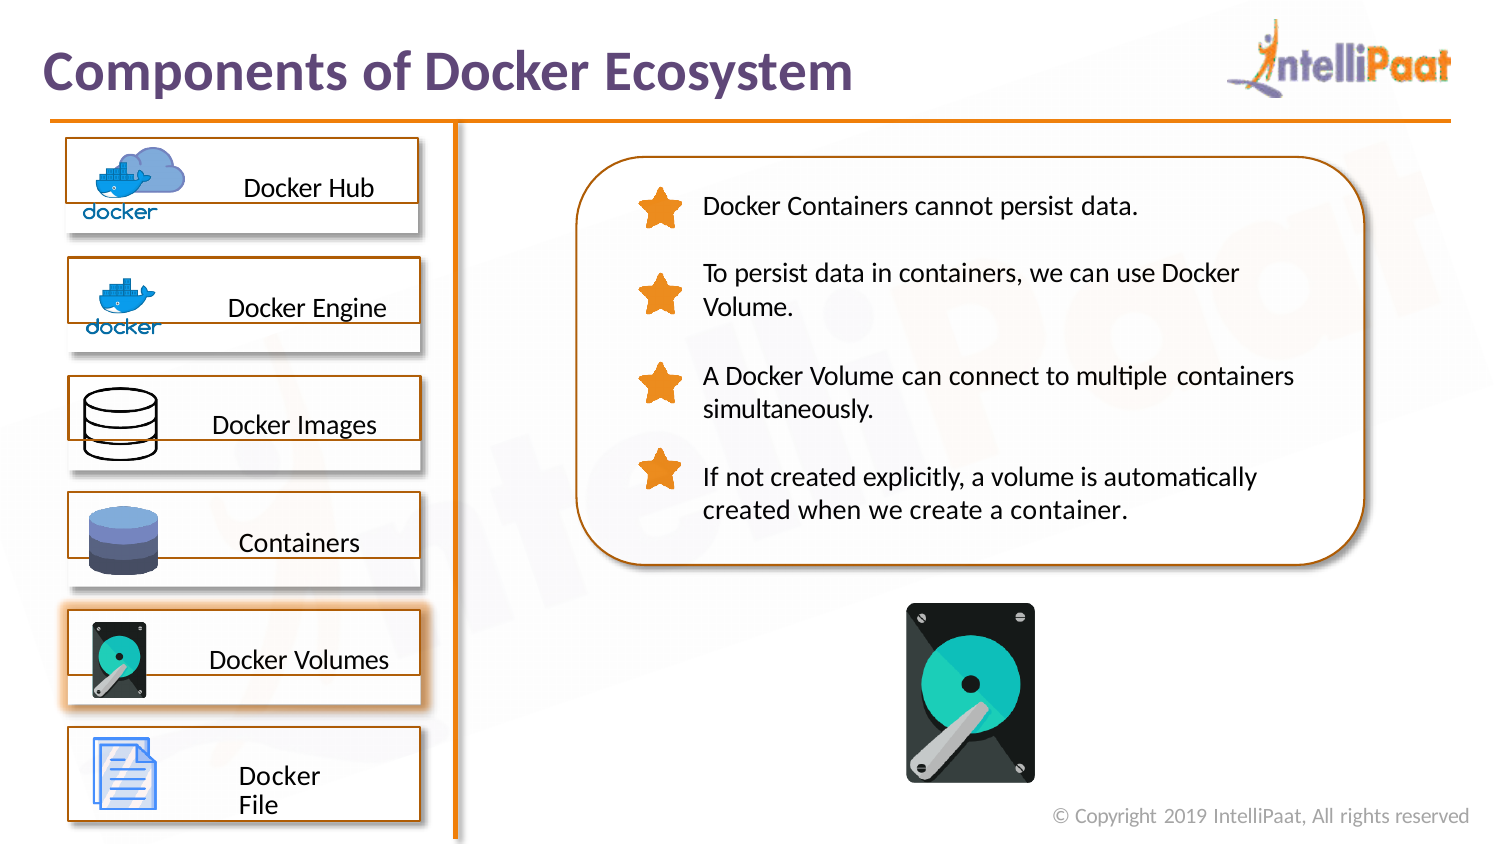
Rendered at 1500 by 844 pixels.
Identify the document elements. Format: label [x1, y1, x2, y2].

text_box [0, 0, 1494, 844]
